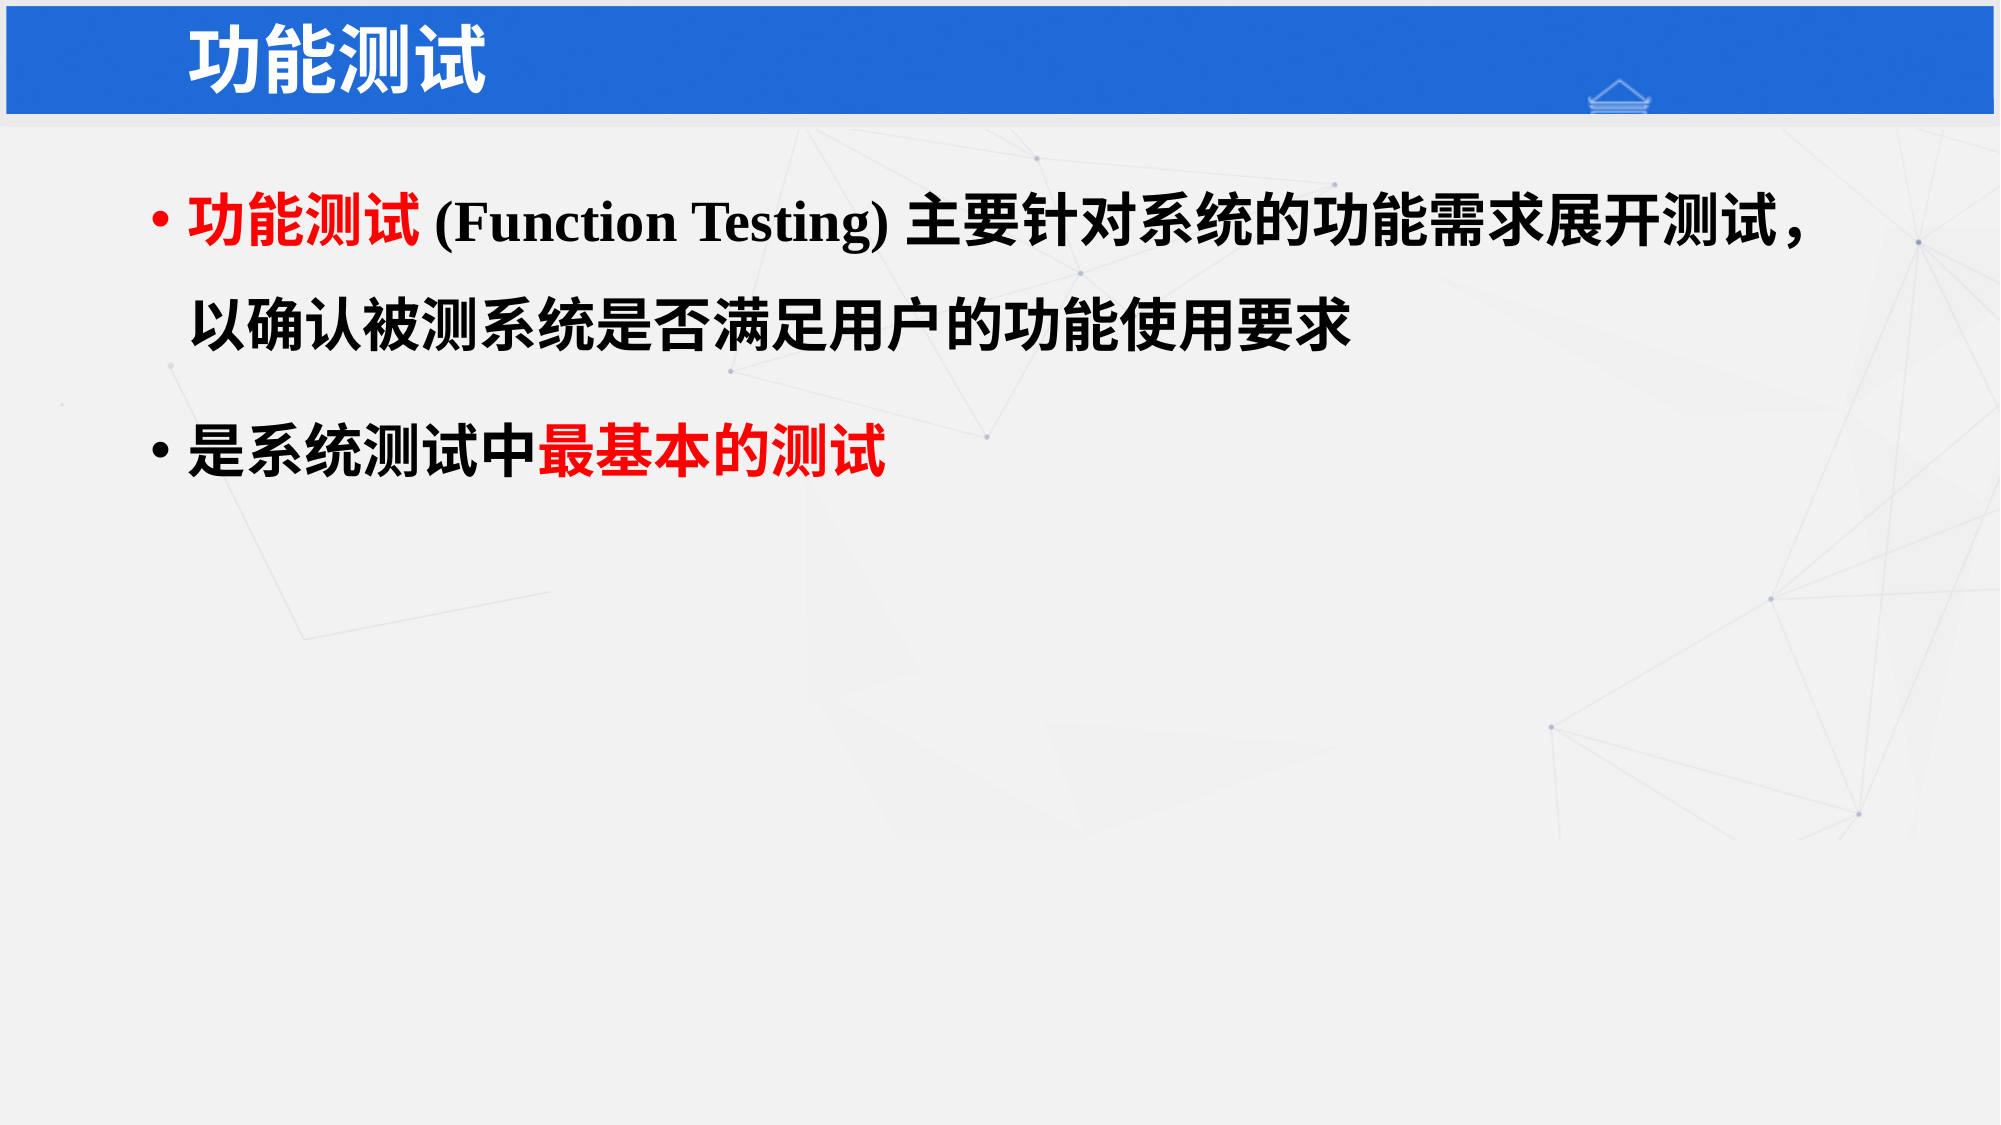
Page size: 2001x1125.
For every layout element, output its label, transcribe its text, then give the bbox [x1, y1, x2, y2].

picture [7, 7, 137, 114]
title 功能测试 [137, 1, 1863, 125]
picture [1863, 7, 1993, 114]
list 功能测试(Function Testing)主要针对系统的功能需求展开测试，以确认被测系统是否满足用户的功能使用要求 是系统测试中最基本的测试 [135, 141, 1880, 1082]
picture [0, 129, 2000, 840]
